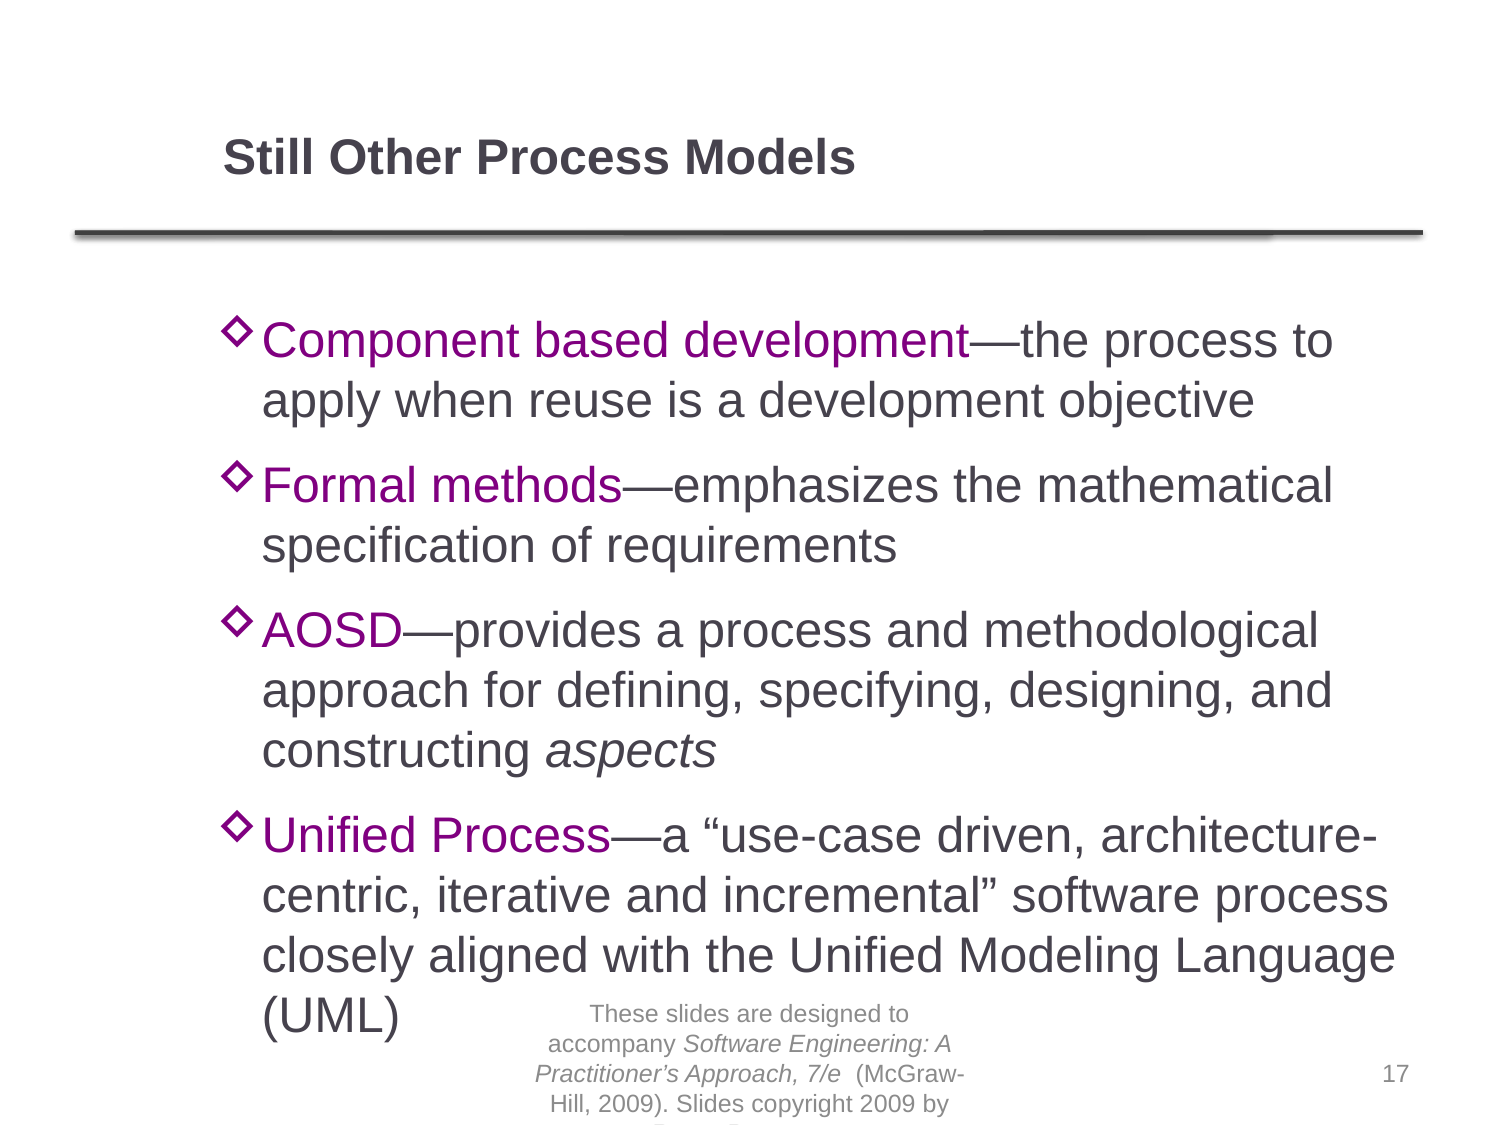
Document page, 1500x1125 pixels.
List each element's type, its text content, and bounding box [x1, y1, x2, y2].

slide_number 17 [1074, 1042, 1425, 1103]
list Component based development—the process to apply when reuse is a development objective Formal methods—emphasizes the mathematical specification of requirements AOSD—provides a process and methodological approach for defining, specifying, designing, and constructing aspects Unified Process—a “use-case driven, architecture-centric, iterative and incremental” software process closely aligned with the Unified Modeling Language (UML) [200, 299, 1450, 1038]
title Still Other Process Models [212, 120, 1216, 299]
footer These slides are designed to accompany Software Engineering: A Practitioner’s Approach, 7/e (McGraw-Hill, 2009). Slides copyright 2009 by Roger Pressman. [512, 1042, 988, 1103]
